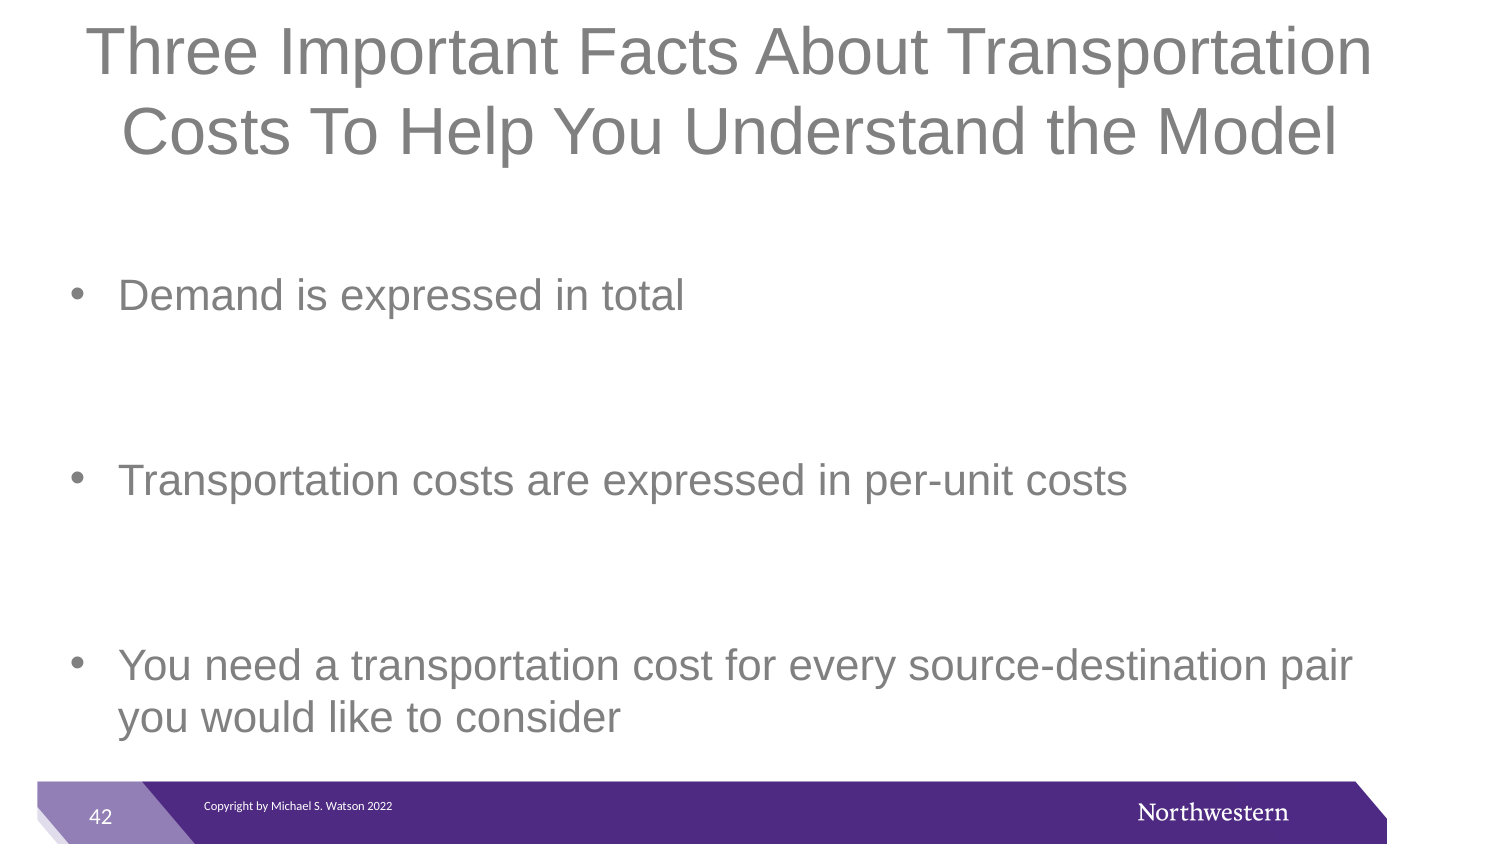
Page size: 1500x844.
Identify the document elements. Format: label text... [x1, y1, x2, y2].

list Demand is expressed in total Transportation costs are expressed in per-unit costs You need a transportation cost for every source-destination pair you would like to consider [55, 197, 1406, 755]
title Three Important Facts About Transportation Costs To Help You Understand the Model [55, 17, 1406, 158]
picture [0, 0, 1499, 844]
